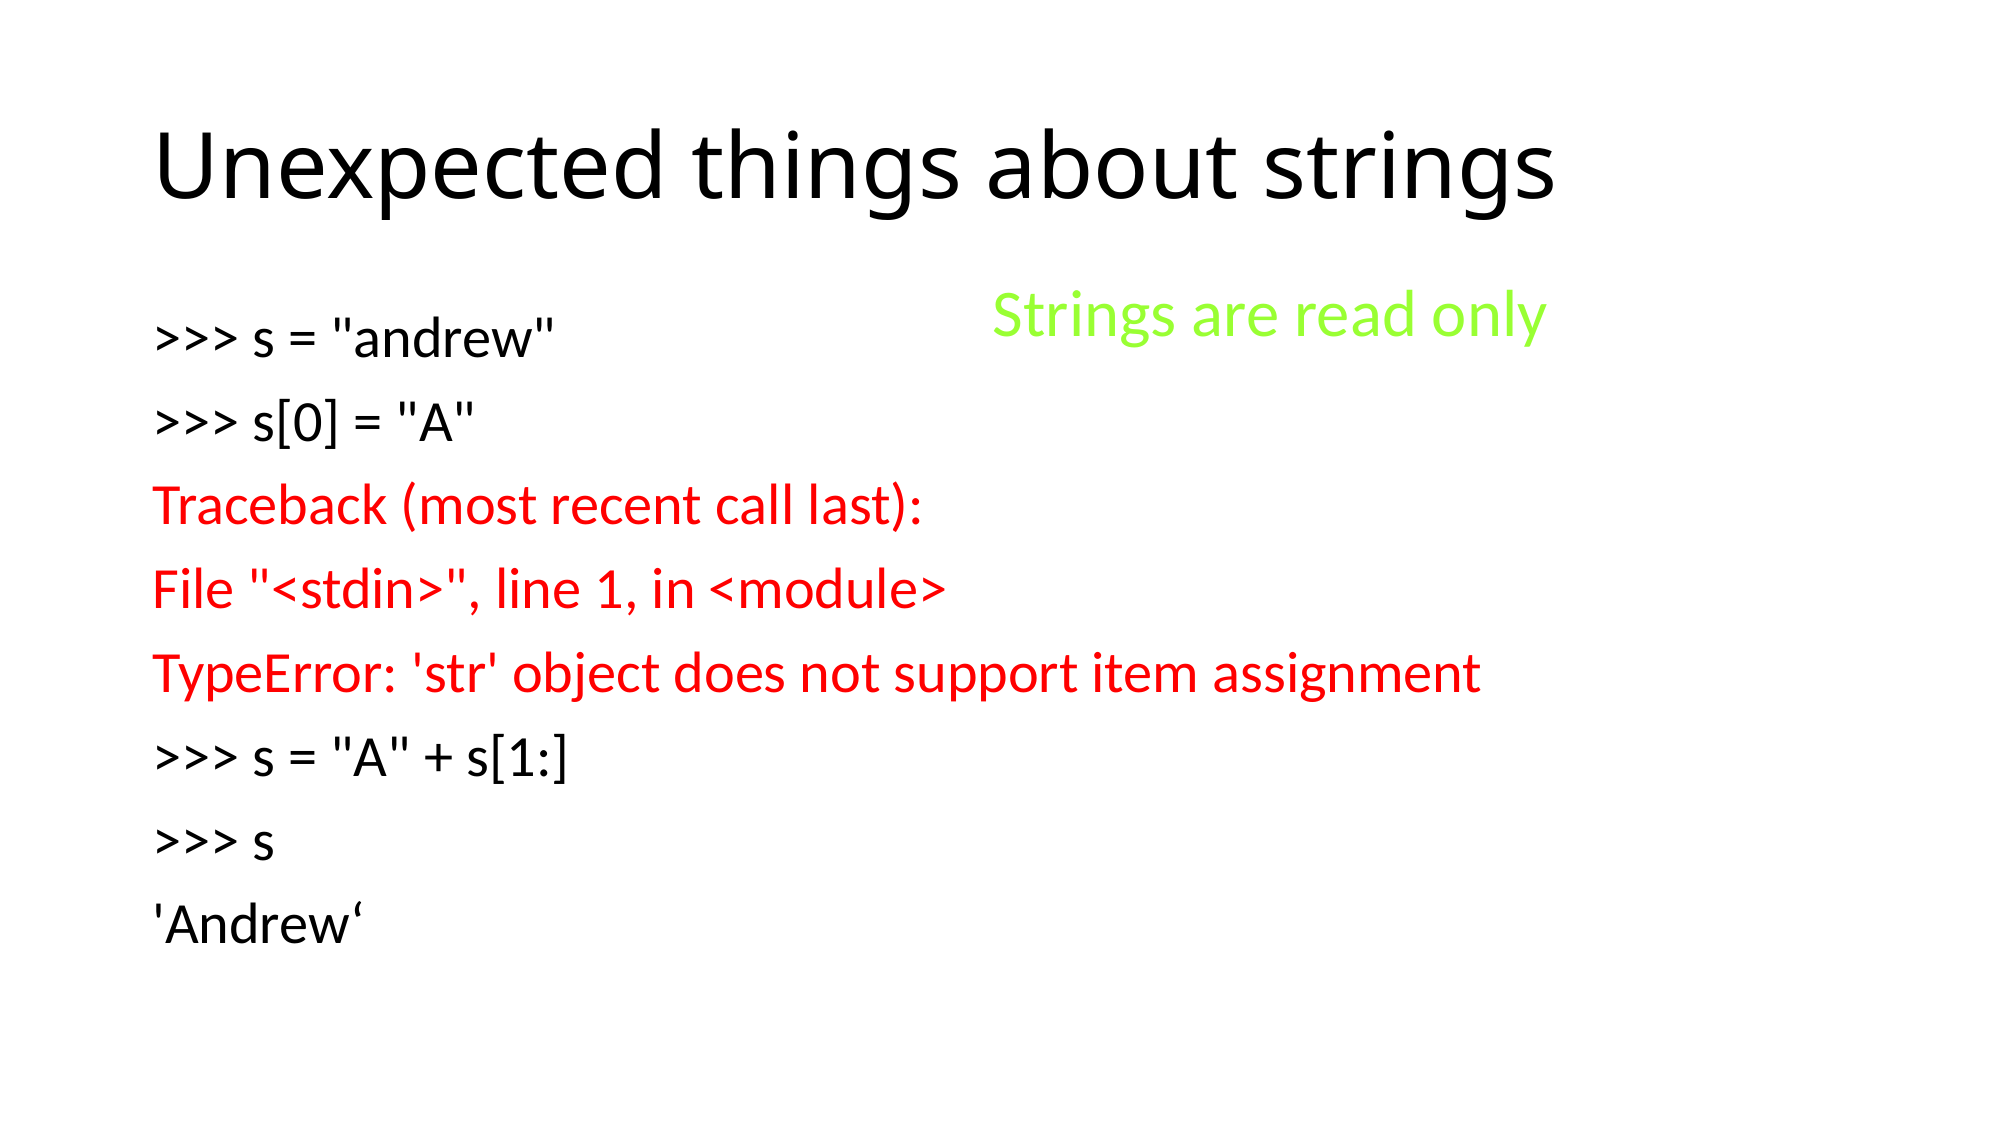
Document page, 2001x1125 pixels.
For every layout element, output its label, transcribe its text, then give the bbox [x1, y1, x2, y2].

list >>> s = "andrew" >>> s[0] = "A" Traceback (most recent call last): File "<stdin>", line 1, in <module> TypeError: 'str' object does not support item assignment >>> s = "A" + s[1:] >>> s 'Andrew‘ [137, 299, 1863, 1014]
title Unexpected things about strings [137, 59, 1863, 278]
text_box Strings are read only [978, 262, 1564, 358]
